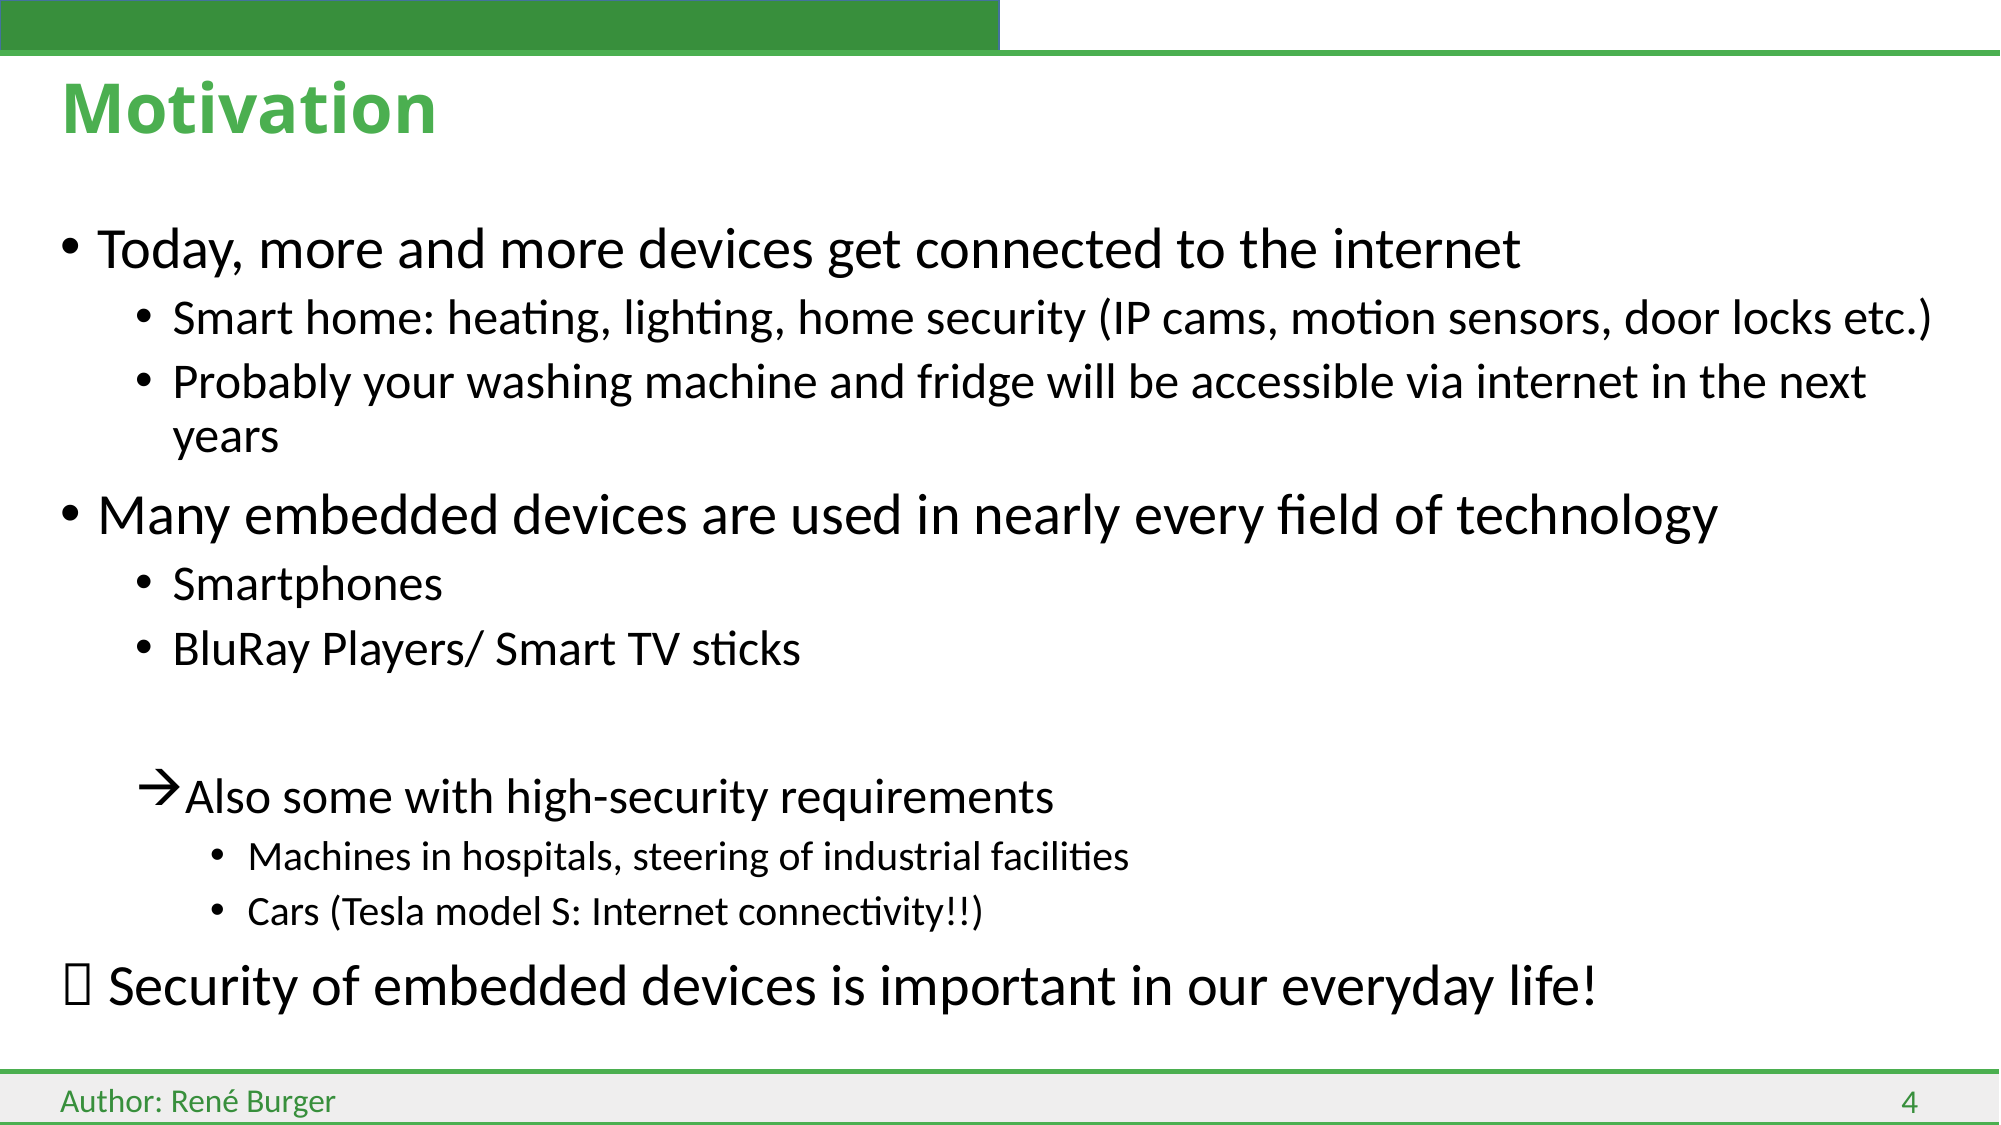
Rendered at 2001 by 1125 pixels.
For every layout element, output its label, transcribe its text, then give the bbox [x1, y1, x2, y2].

footer Author: René Burger [45, 1071, 720, 1125]
slide_number 4 [1483, 1069, 1934, 1125]
list Today, more and more devices get connected to the internet Smart home: heating, lighting, home security (IP cams, motion sensors, door locks etc.) Probably your washing machine and fridge will be accessible via internet in the next years Many embedded devices are used in nearly every field of technology Smartphones BluRay Players/ Smart TV sticks Also some with high-security requirements Machines in hospitals, steering of industrial facilities Cars (Tesla model S: Internet connectivity!!)  Security of embedded devices is important in our everyday life! [45, 210, 1950, 1017]
title Motivation [45, 66, 1950, 157]
